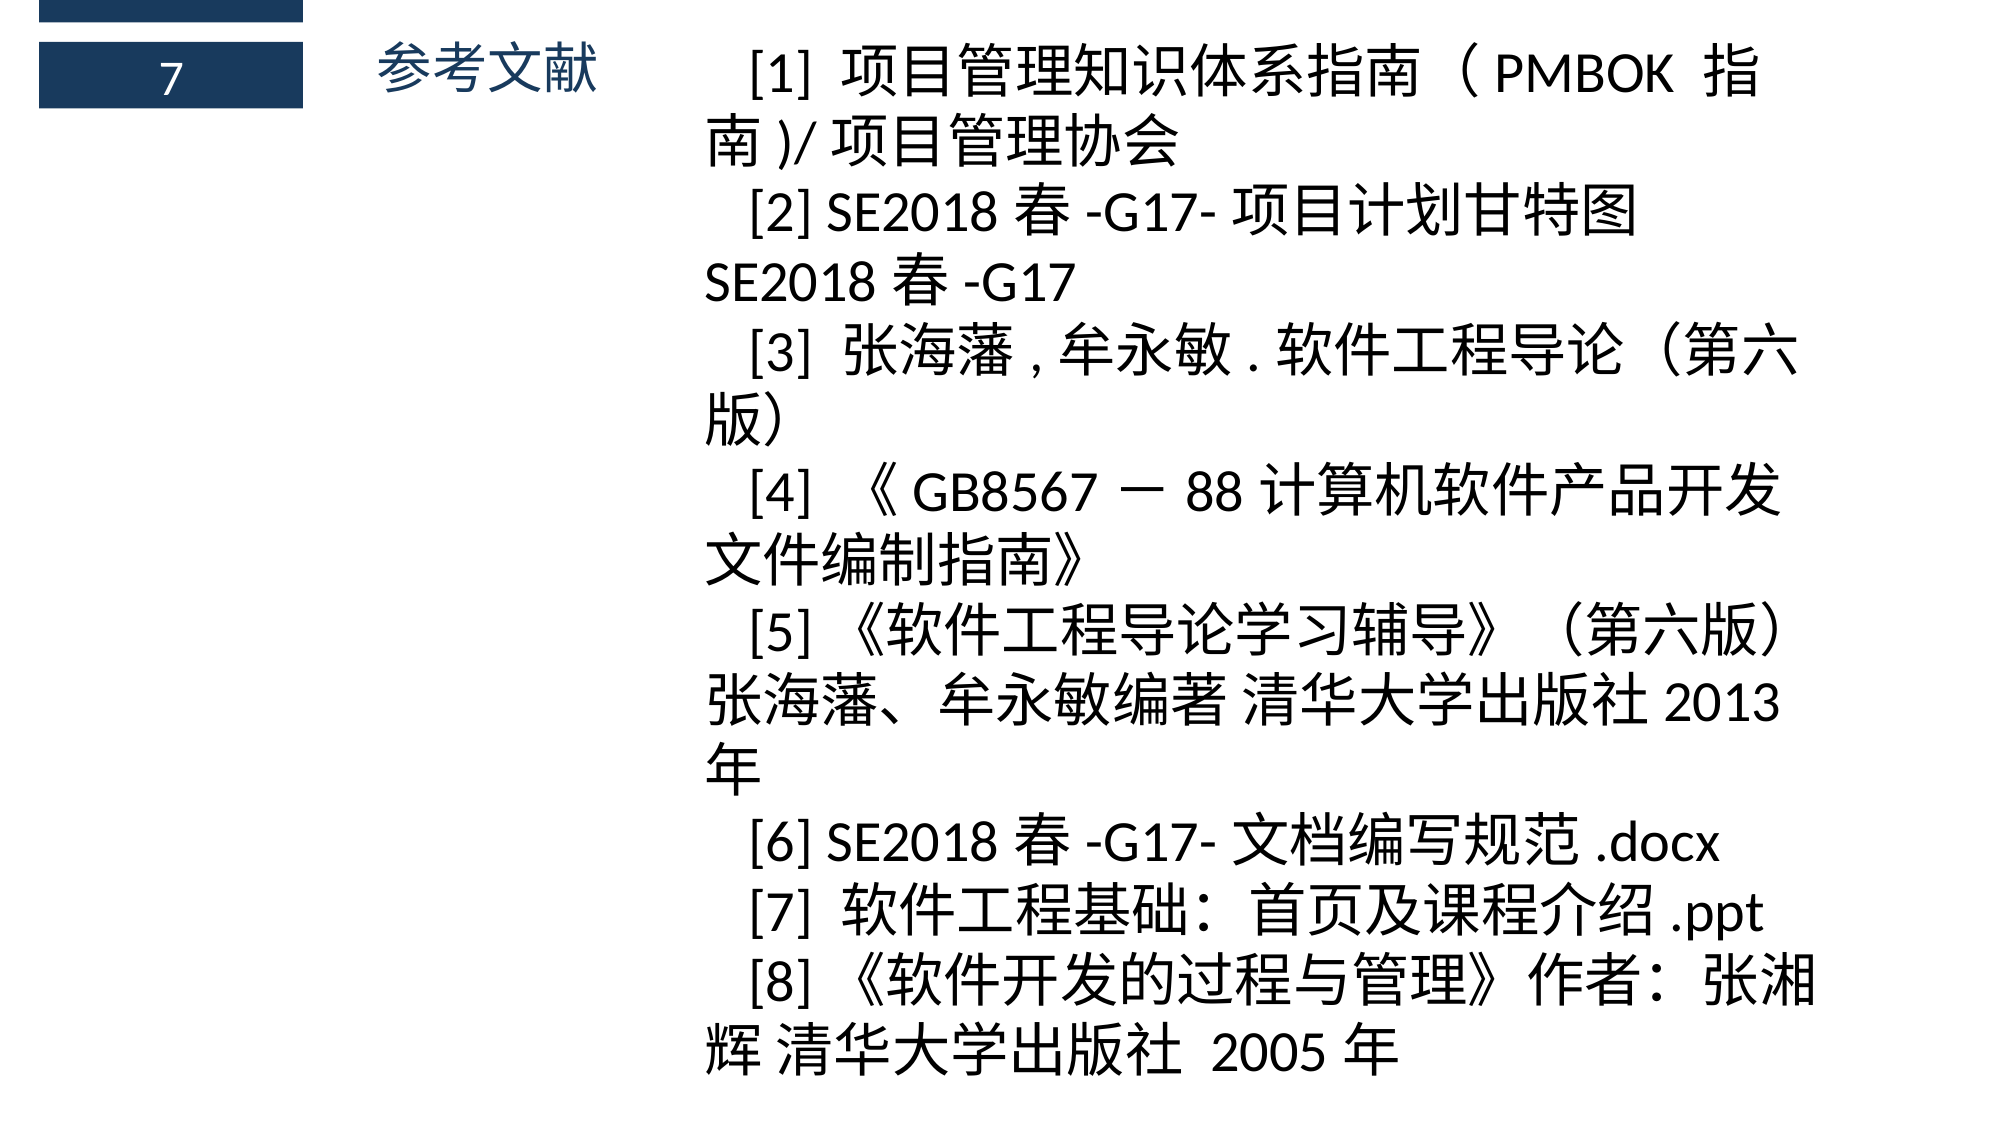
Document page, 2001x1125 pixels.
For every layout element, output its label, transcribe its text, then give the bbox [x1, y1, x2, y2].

text_box 7 [38, 41, 304, 110]
text_box [1] 项目管理知识体系指南（PMBOK 指南)/项目管理协会 [2] SE2018春-G17-项目计划甘特图 SE2018春-G17 [3] 张海藩,牟永敏.软件工程导论（第六版） [4] 《GB8567－88计算机软件产品开发文件编制指南》 [5]《软件工程导论学习辅导》（第六版） 张海藩、牟永敏编著 清华大学出版社2013年 [6] SE2018春-G17-文档编写规范.docx [7] 软件工程基础：首页及课程介绍.ppt [8]《软件开发的过程与管理》作者：张湘辉 清华大学出版社 2005年 [689, 26, 1833, 1091]
text_box 参考文献 [362, 26, 689, 108]
text_box [38, 0, 304, 23]
